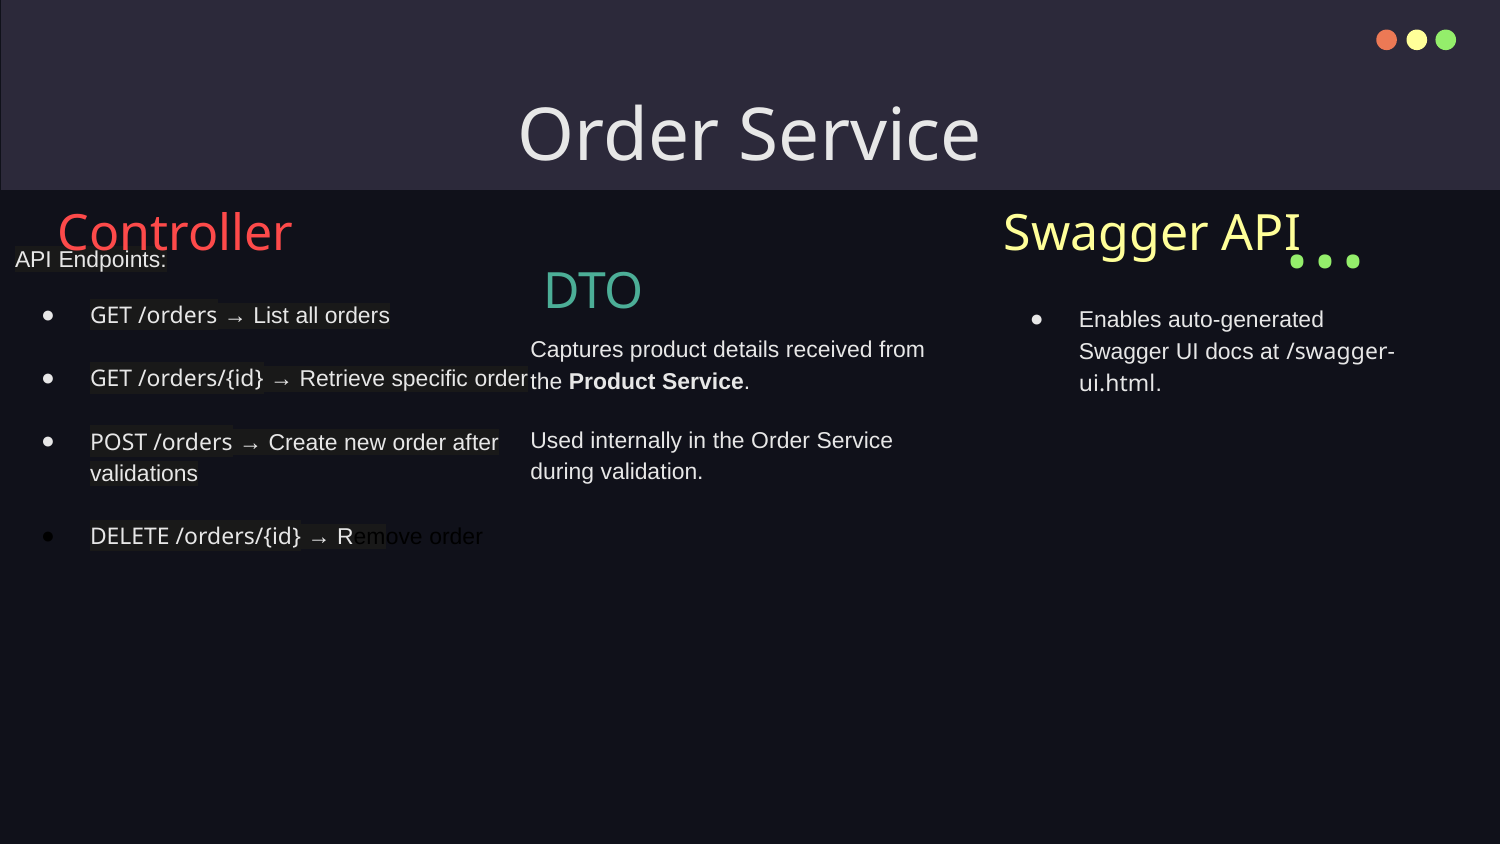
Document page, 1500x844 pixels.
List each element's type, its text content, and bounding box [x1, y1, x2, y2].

subtitle DTO [528, 225, 925, 334]
subtitle Captures product details received from the Product Service. Used internally in the Order Service during validation. [515, 315, 968, 676]
text_box ... [1145, 213, 1383, 304]
subtitle Enables auto-generated Swagger UI docs at /swagger-ui.html. [989, 285, 1423, 803]
subtitle Controller [42, 166, 440, 276]
subtitle API Endpoints: GET /orders → List all orders GET /orders/{id} → Retrieve specific order POST /orders → Create new order after validations DELETE /orders/{id} → Remove order [0, 225, 528, 568]
subtitle Swagger API [989, 166, 1423, 276]
title Order Service [118, 72, 1382, 167]
